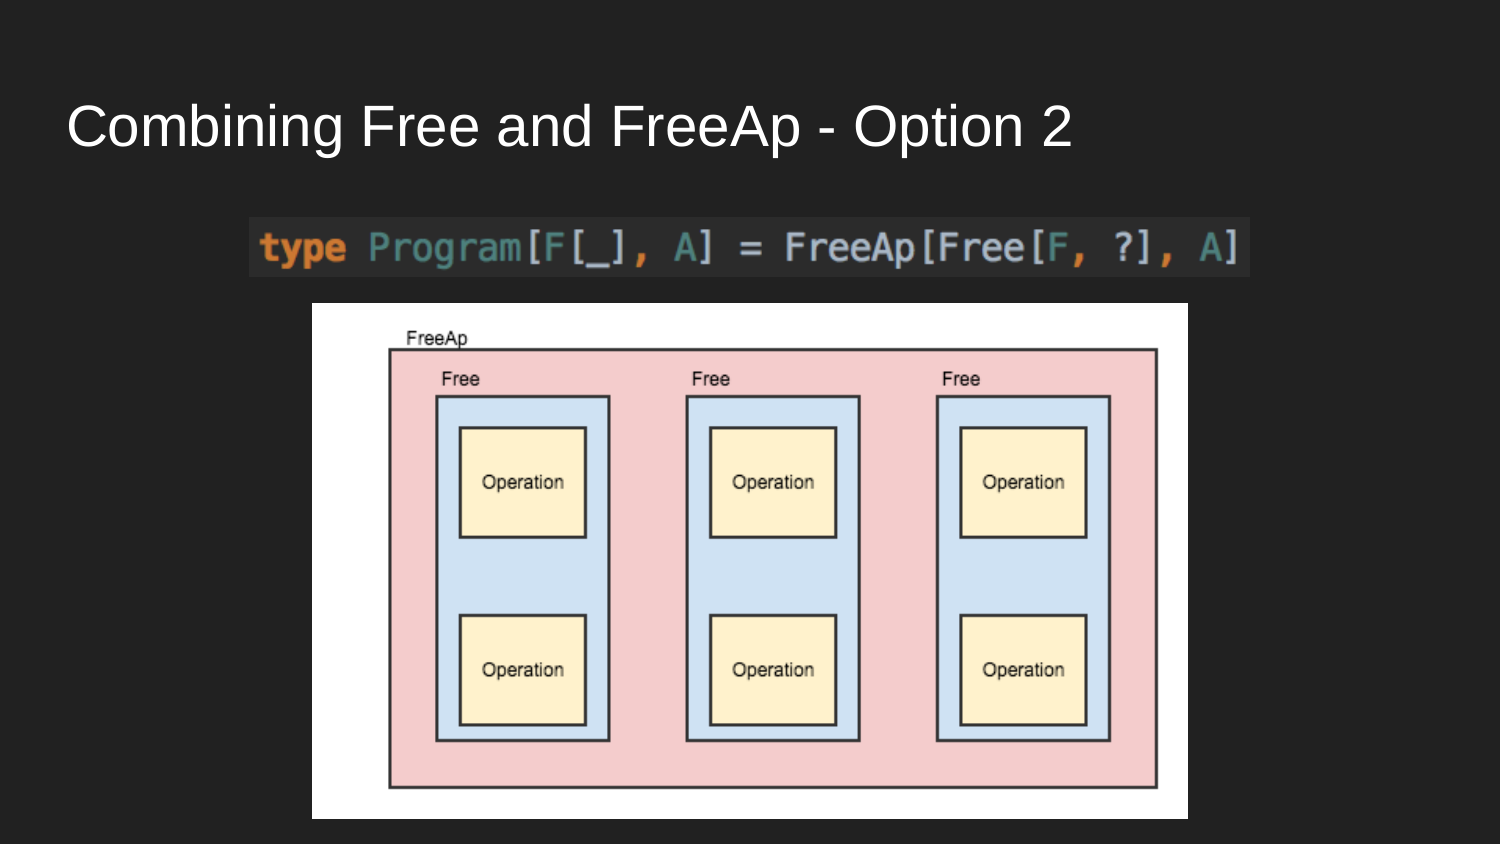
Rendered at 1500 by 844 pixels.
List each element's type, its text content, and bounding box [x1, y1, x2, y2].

picture [249, 217, 1251, 277]
picture [312, 303, 1188, 820]
title Combining Free and FreeAp - Option 2 [51, 72, 1449, 167]
